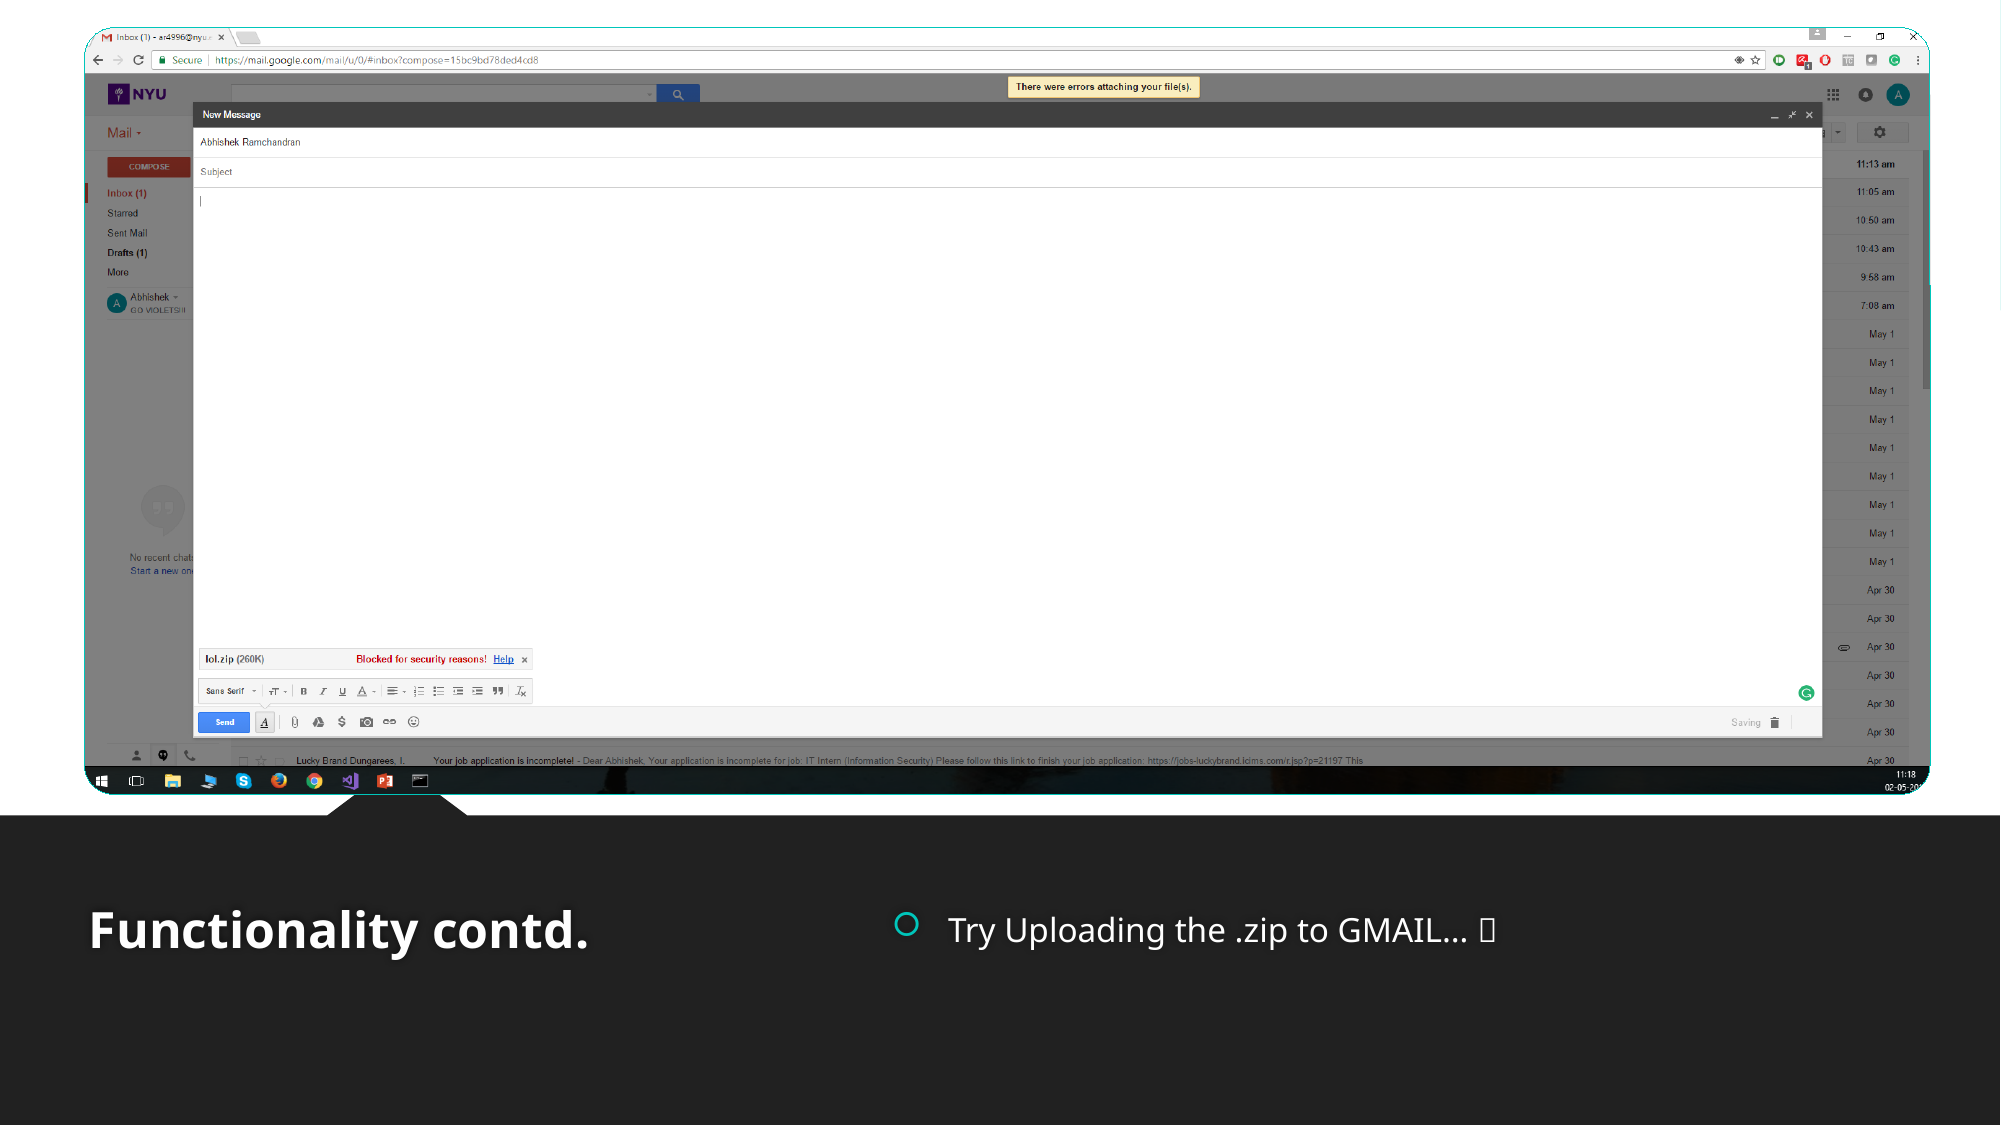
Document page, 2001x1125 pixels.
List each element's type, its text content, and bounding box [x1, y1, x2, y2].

title Functionality contd. [74, 849, 827, 1009]
picture [84, 27, 1931, 795]
text_box [0, 0, 2000, 814]
text_box [0, 795, 2000, 1125]
list Try Uploading the .zip to GMAIL…  [876, 849, 1866, 1009]
